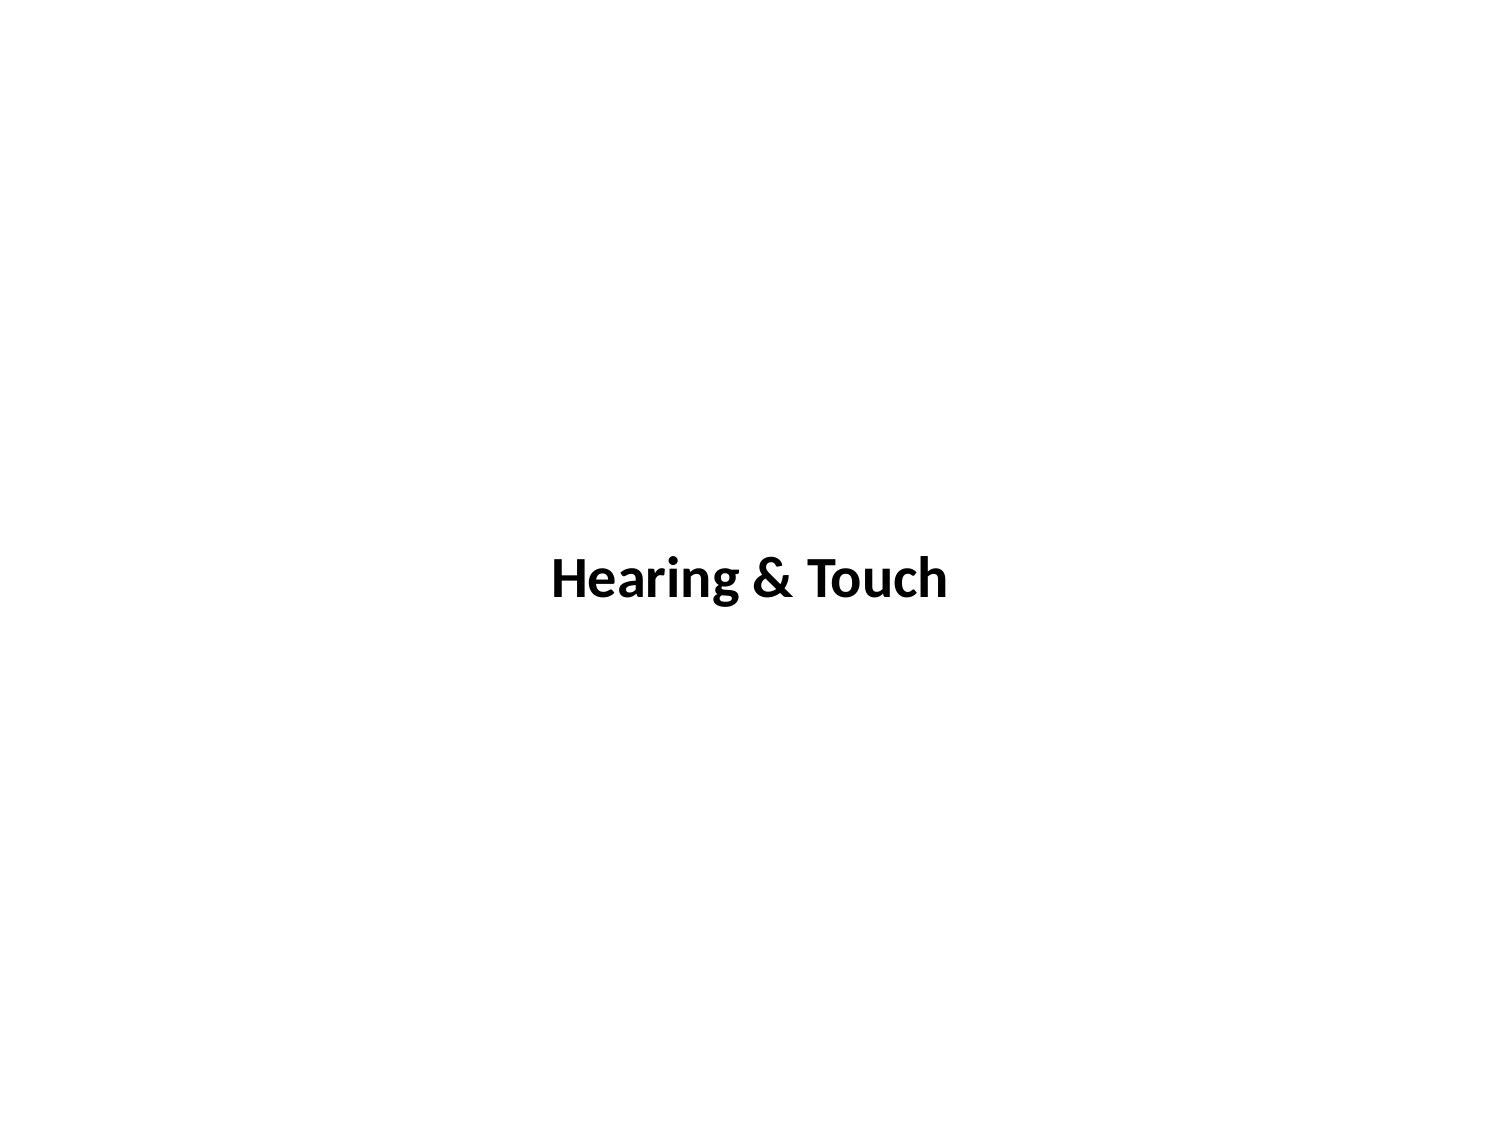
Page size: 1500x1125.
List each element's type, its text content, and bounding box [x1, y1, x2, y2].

text_box Hearing & Touch [0, 532, 1500, 617]
